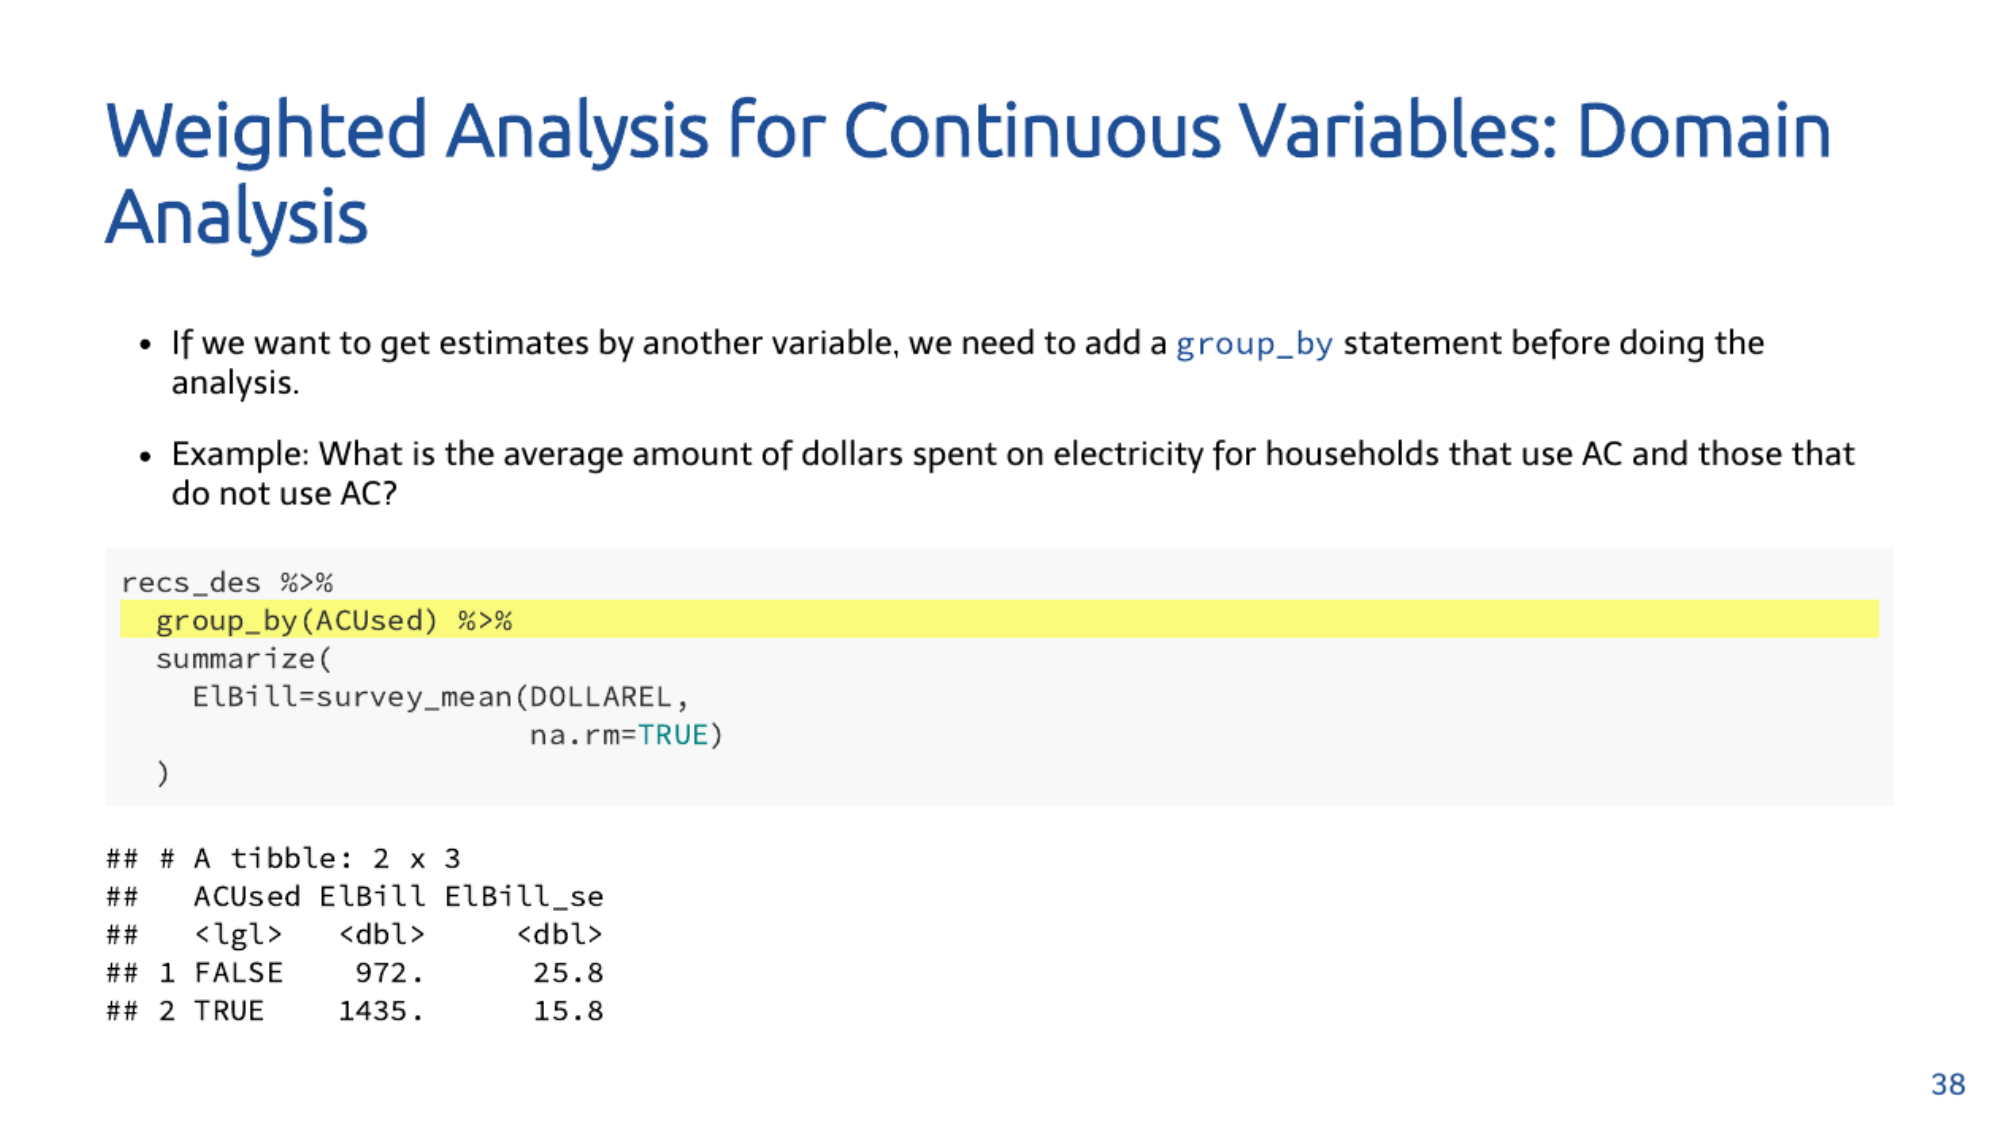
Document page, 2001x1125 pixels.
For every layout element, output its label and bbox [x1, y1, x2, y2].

list [0, 0, 2000, 1125]
